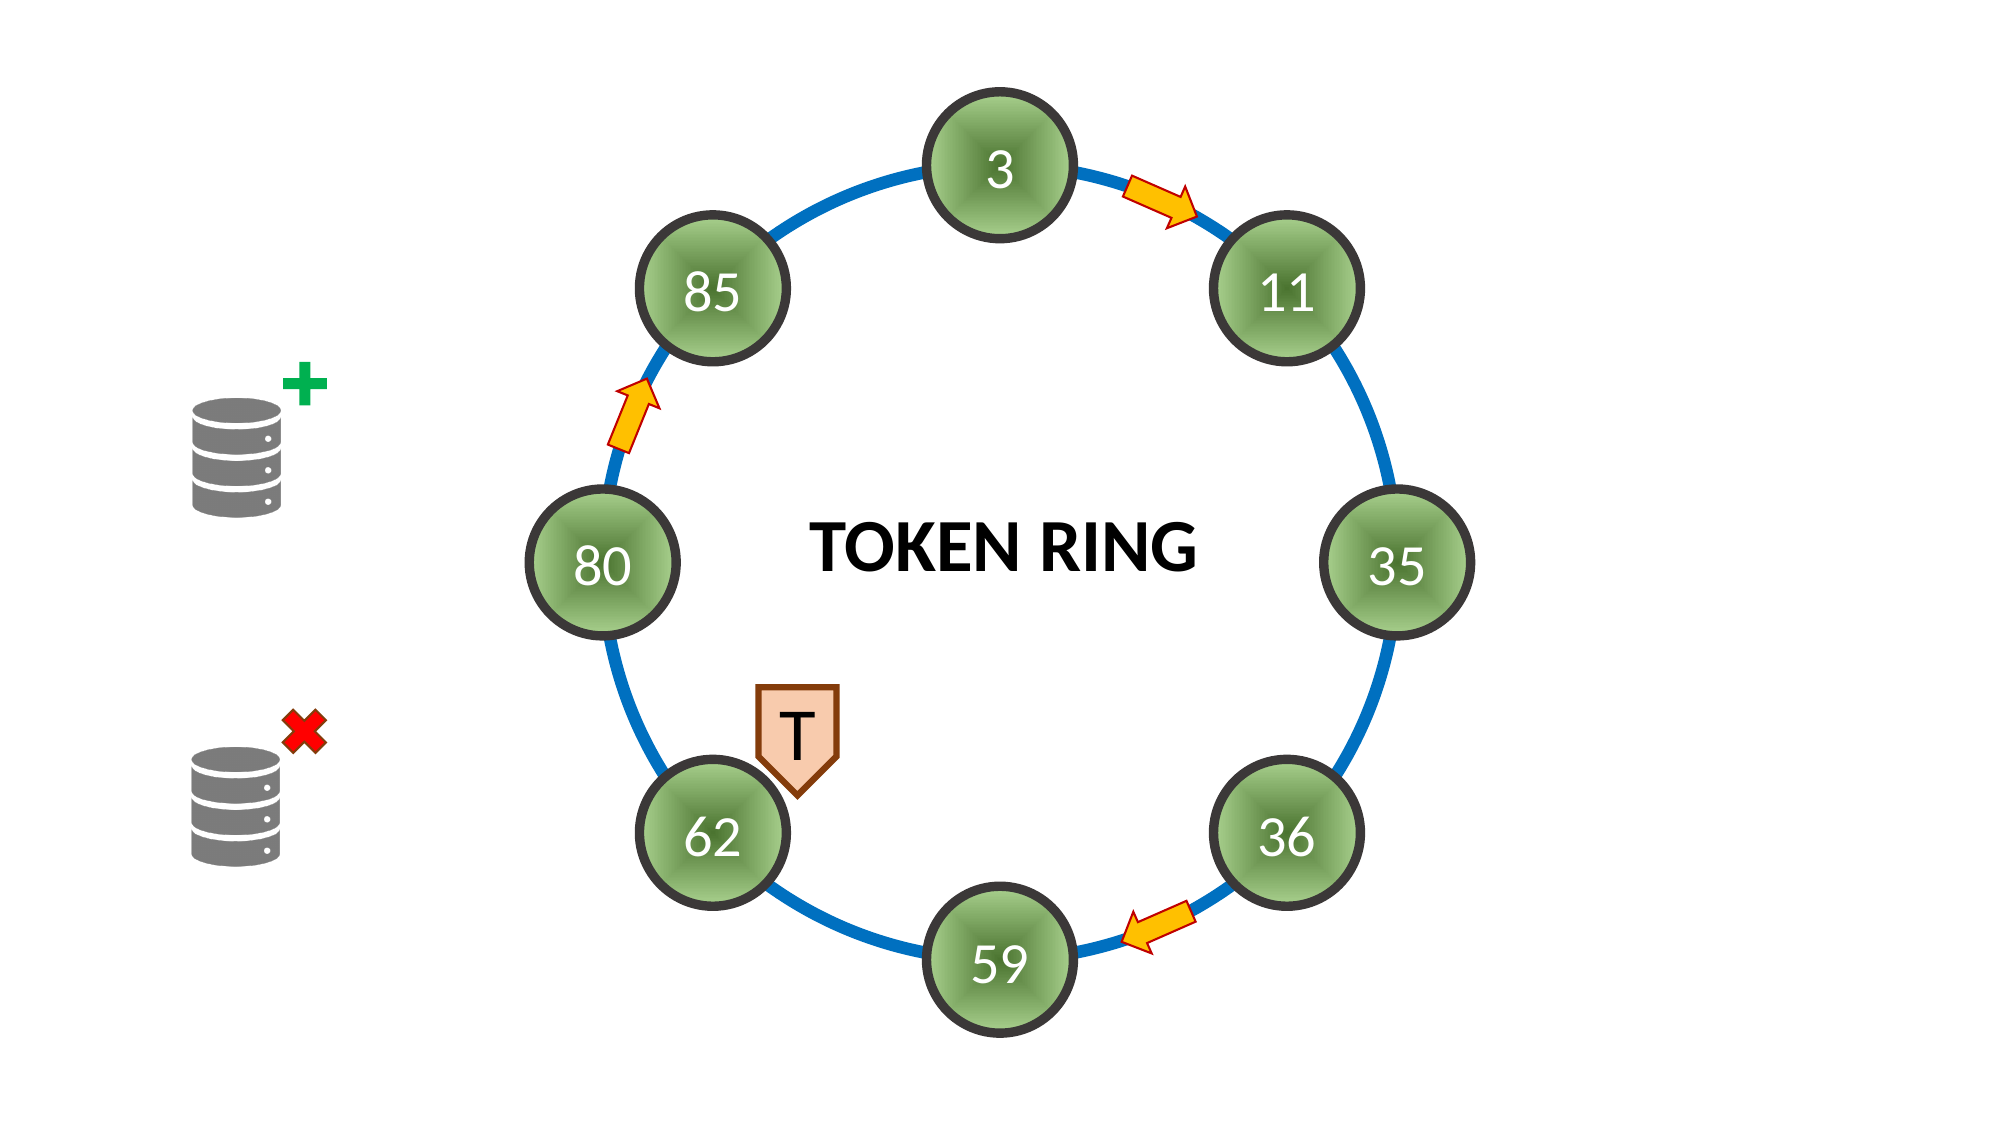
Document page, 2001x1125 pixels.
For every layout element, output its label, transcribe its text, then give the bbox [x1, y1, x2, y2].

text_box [161, 361, 327, 533]
text_box [608, 171, 1392, 954]
text_box 3 [925, 90, 1075, 240]
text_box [160, 699, 336, 882]
text_box 36 [1212, 758, 1362, 908]
text_box 11 [1212, 213, 1362, 363]
text_box 62 [638, 758, 788, 908]
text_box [758, 678, 837, 796]
text_box 85 [638, 213, 788, 363]
text_box 80 [528, 487, 678, 637]
text_box [1121, 174, 1199, 231]
text_box TOKEN RING [758, 488, 1251, 594]
text_box 35 [1322, 487, 1472, 637]
text_box [606, 377, 662, 455]
text_box 59 [925, 885, 1075, 1035]
text_box [1120, 899, 1197, 956]
